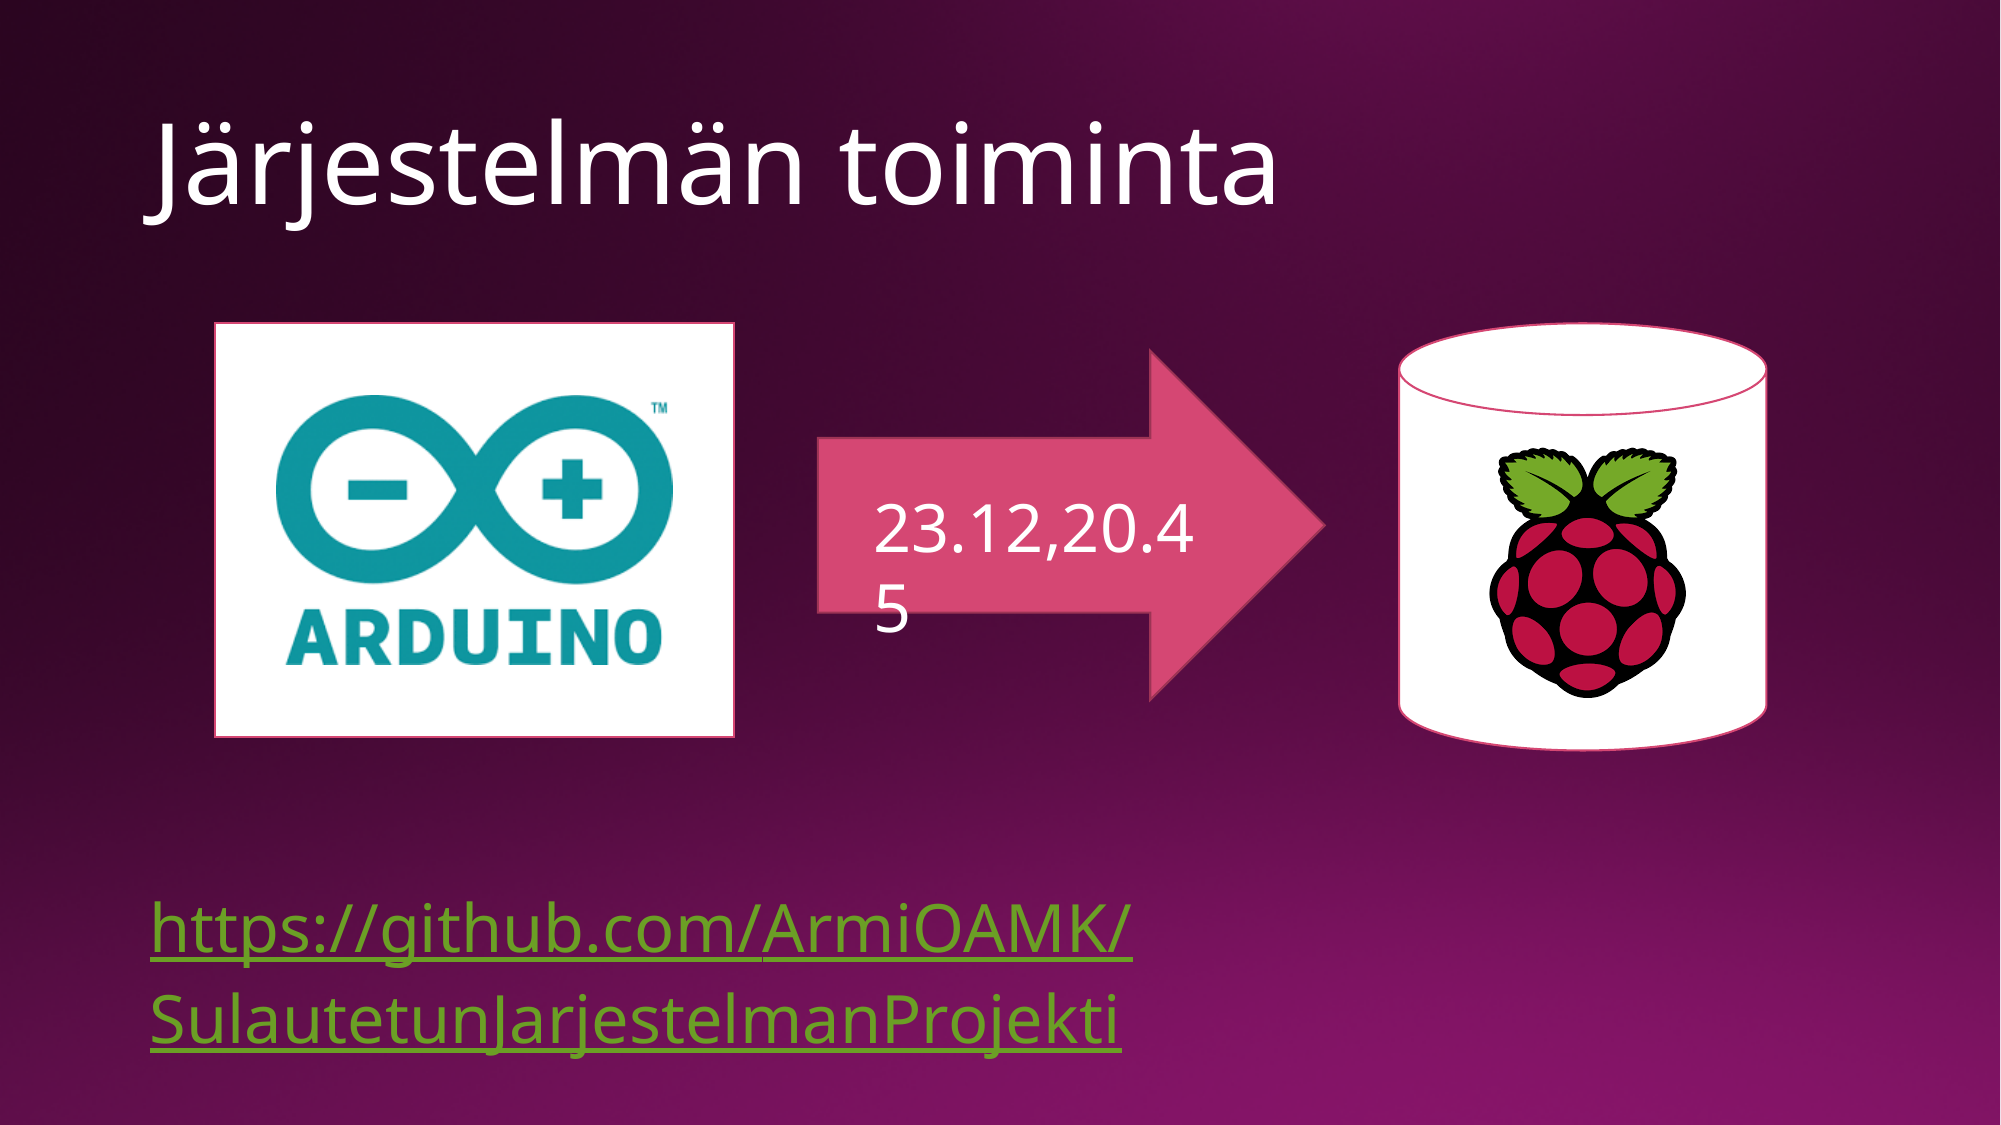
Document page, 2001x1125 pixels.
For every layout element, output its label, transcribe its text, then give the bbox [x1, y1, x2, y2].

text_box [1149, 654, 1198, 703]
picture [0, 0, 2001, 1125]
text_box https://github.com/ArmiOAMK/SulautetunJarjestelmanProjekti [134, 878, 1922, 1075]
text_box [816, 348, 1327, 621]
text_box [1398, 322, 1768, 752]
text_box [214, 322, 735, 738]
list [276, 395, 674, 665]
text_box 23.12,20.45 [858, 478, 1231, 654]
title Järjestelmän toiminta [137, 59, 1863, 278]
